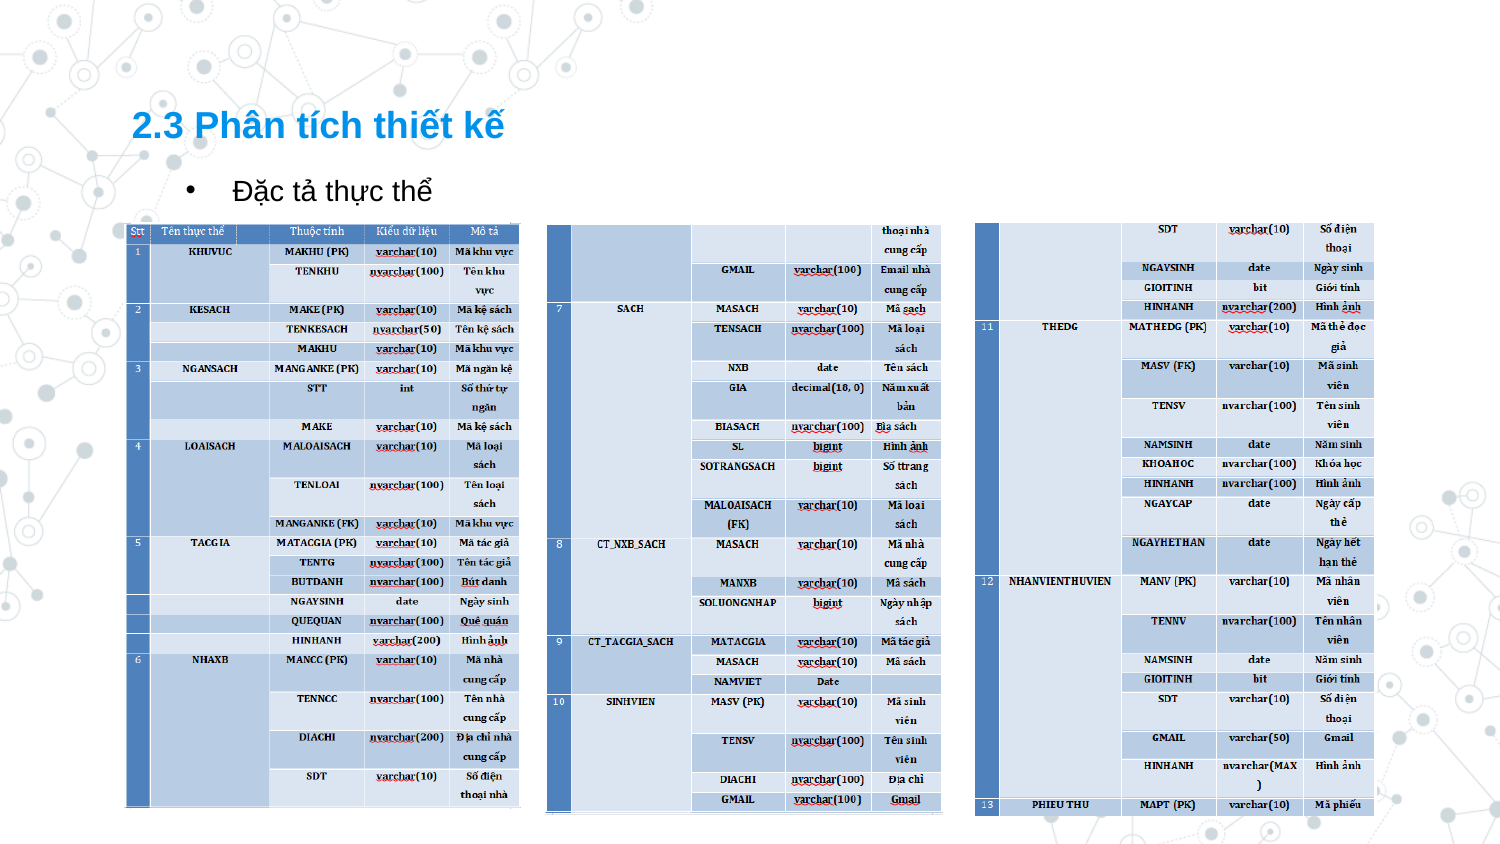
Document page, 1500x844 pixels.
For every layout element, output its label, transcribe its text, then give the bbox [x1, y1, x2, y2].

text_box 2.3 Phân tích thiết kế [117, 93, 1055, 147]
picture [0, 0, 1500, 844]
text_box Đặc tả thực thể [86, 147, 1387, 215]
slide_number [1378, 779, 1469, 844]
